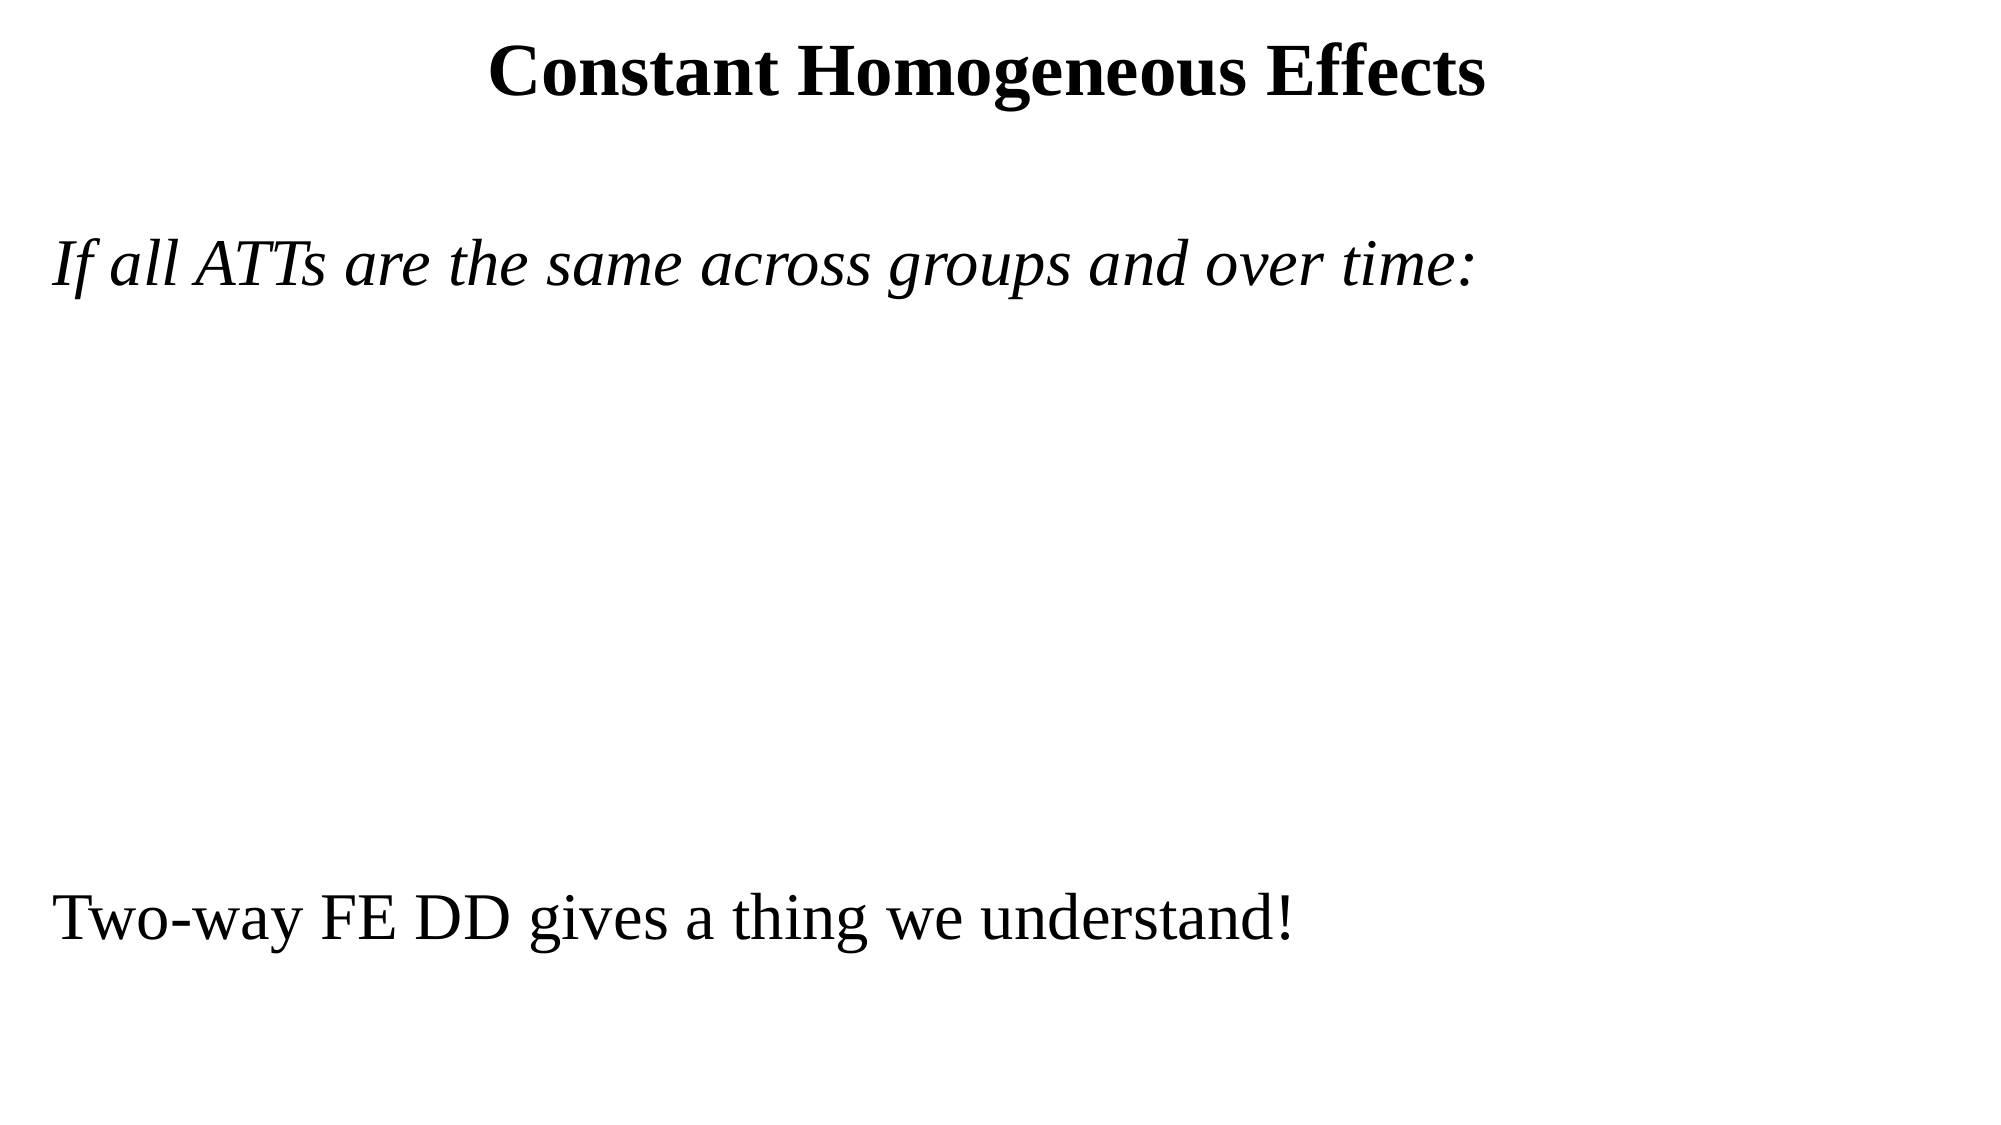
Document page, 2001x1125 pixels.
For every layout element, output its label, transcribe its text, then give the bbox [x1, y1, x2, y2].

title Constant Homogeneous Effects [249, 12, 1725, 118]
